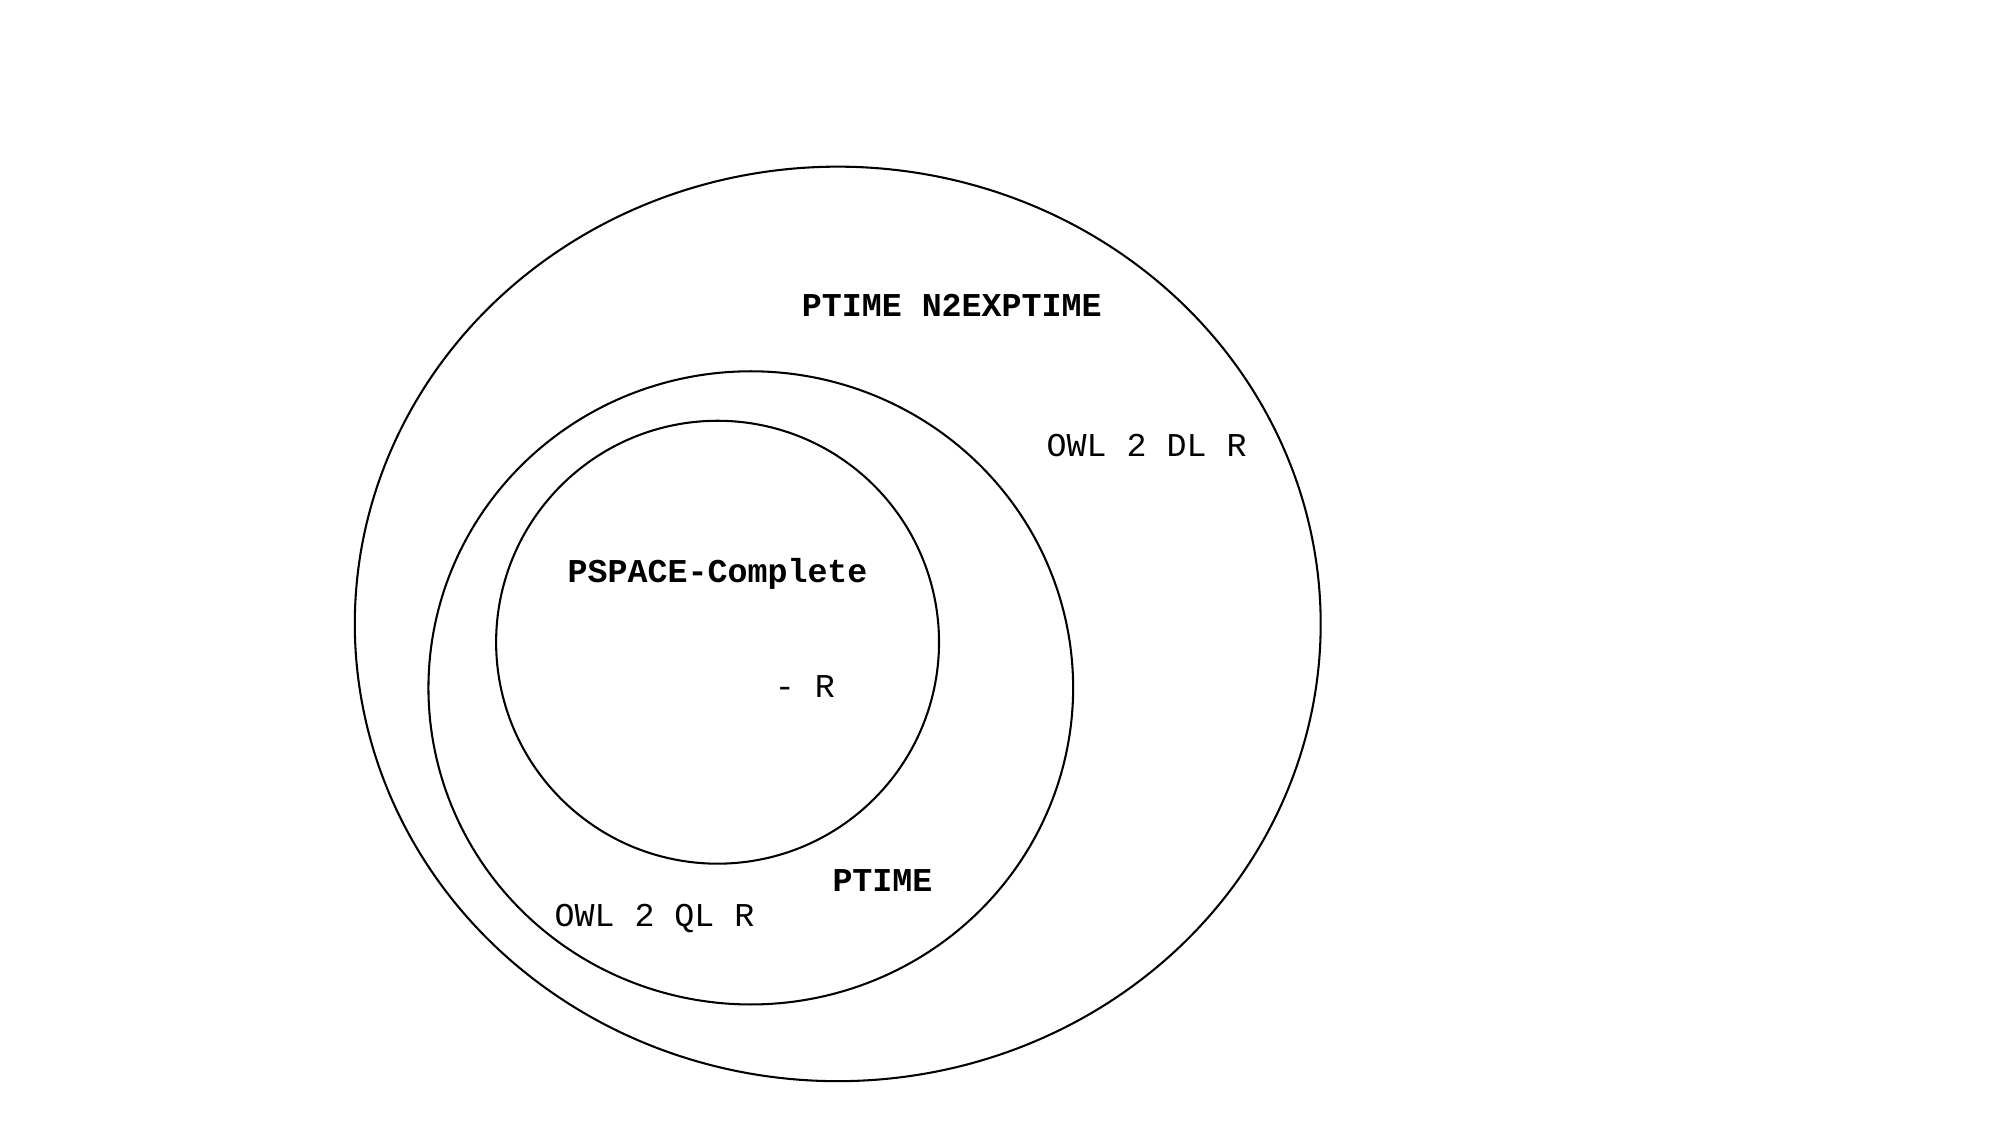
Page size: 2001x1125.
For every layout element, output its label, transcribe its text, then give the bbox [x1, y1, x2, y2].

text_box OWL 2 QL R [453, 890, 856, 955]
text_box PSPACE-Complete [516, 546, 919, 611]
text_box PTIME [681, 855, 1084, 920]
text_box [495, 547, 941, 862]
text_box [516, 419, 919, 546]
text_box OWL 2 DL R [945, 420, 1348, 486]
text_box PTIME N2EXPTIME [750, 280, 1153, 345]
text_box - R [604, 661, 1007, 727]
text_box [353, 165, 1322, 1083]
